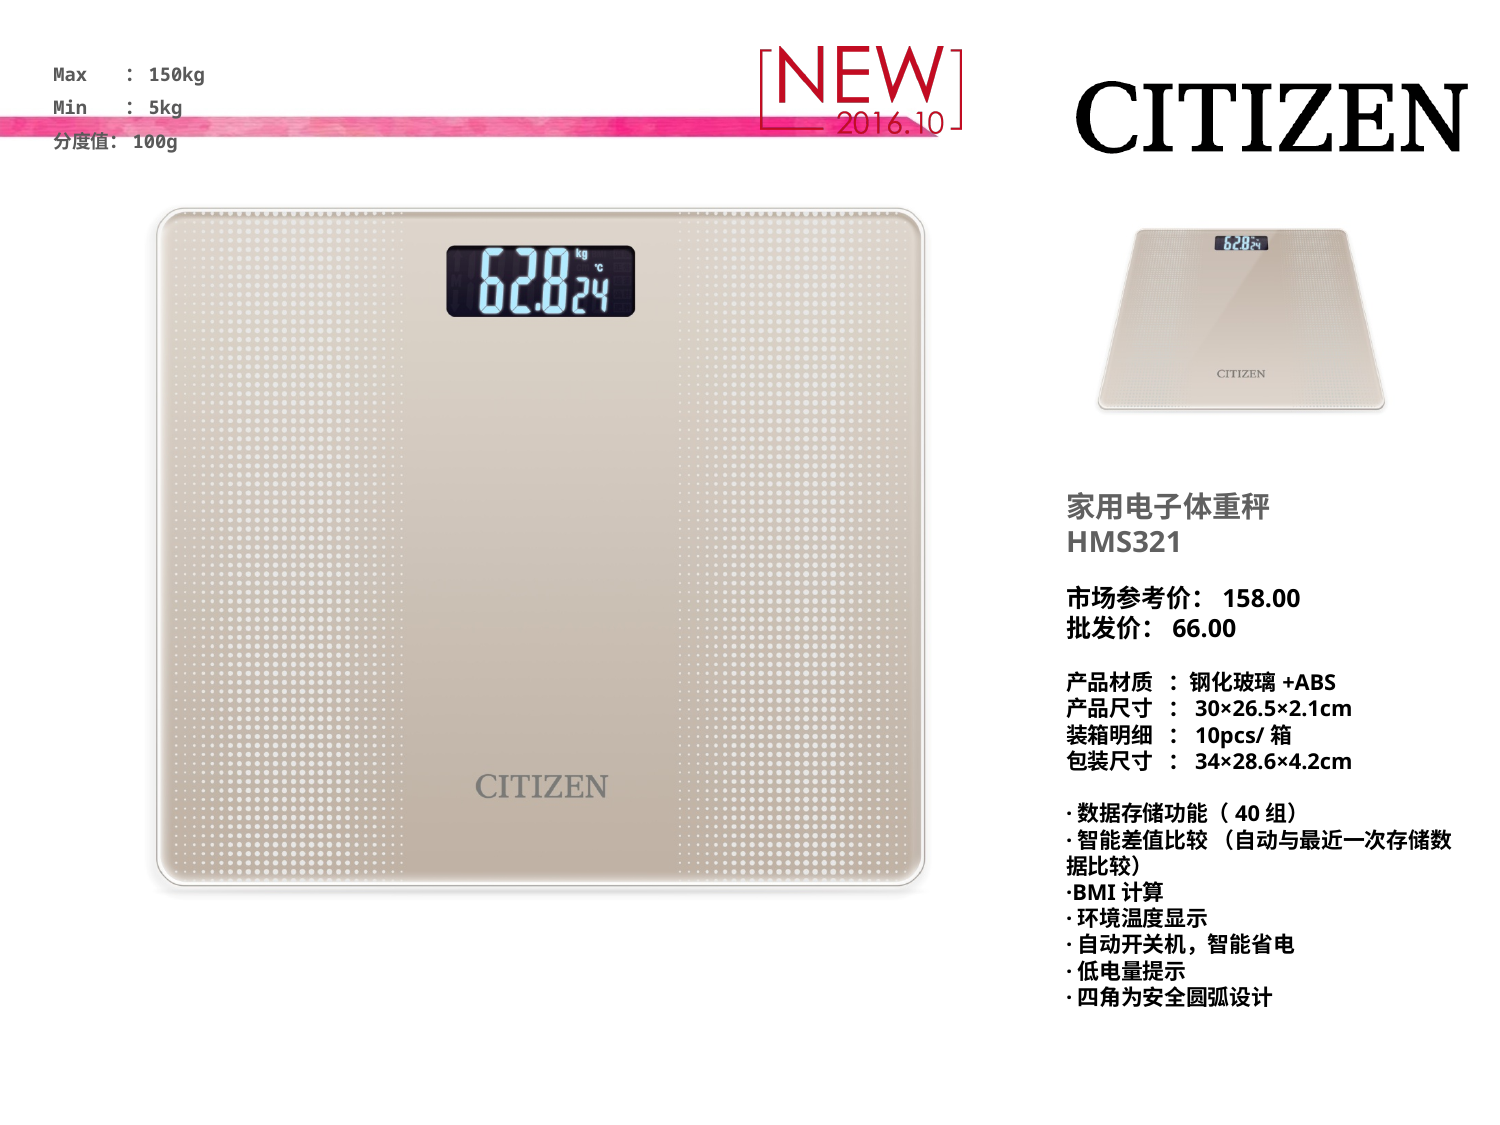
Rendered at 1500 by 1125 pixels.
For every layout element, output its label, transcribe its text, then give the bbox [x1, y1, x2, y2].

text_box 家用电子体重秤 HMS321 市场参考价：158.00 批发价：66.00 产品材质 ：钢化玻璃+ABS 产品尺寸 ：30×26.5×2.1cm 装箱明细 ：10pcs/箱 包装尺寸 ：34×28.6×4.2cm ·数据存储功能（40组） ·智能差值比较 （自动与最近一次存储数据比较） ·BMI计算 ·环境温度显示 ·自动开关机，智能省电 ·低电量提示 ·四角为安全圆弧设计 [1051, 480, 1477, 1018]
picture [0, 0, 1500, 1125]
text_box Max ：150kg Min ：5kg 分度值：100g [46, 47, 433, 156]
